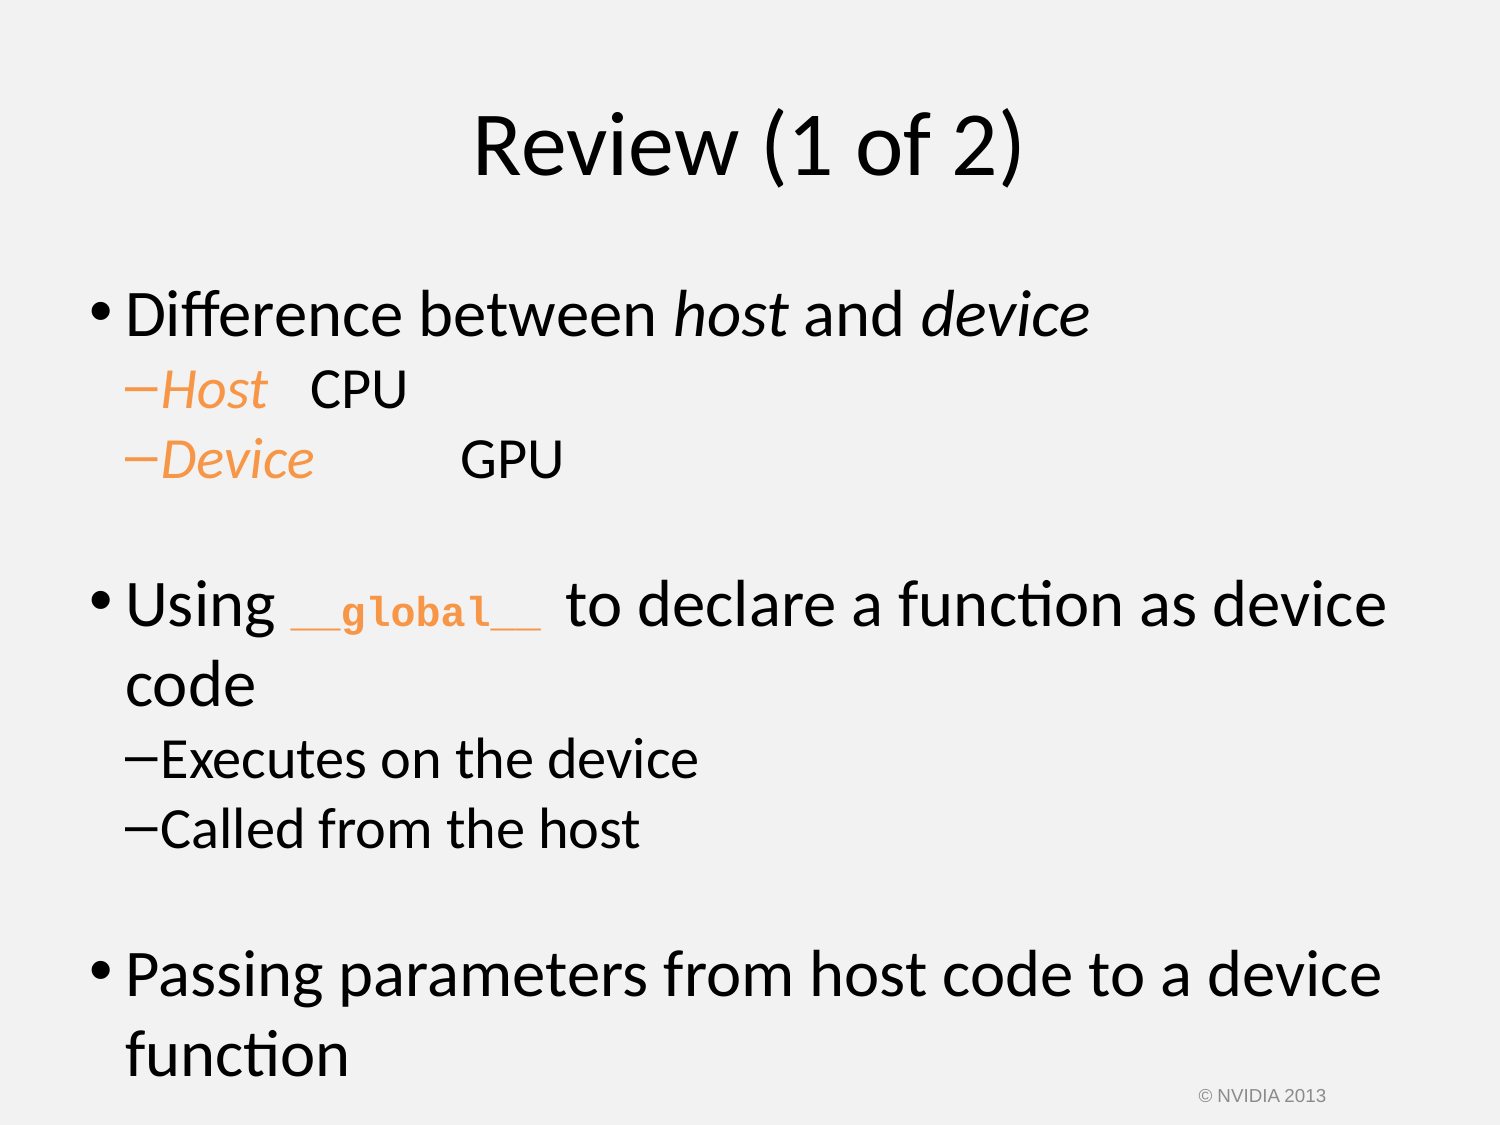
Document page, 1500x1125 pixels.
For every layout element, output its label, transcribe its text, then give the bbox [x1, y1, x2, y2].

text_box Difference between host and device Host CPU Device GPU Using __global__ to declare a function as device code Executes on the device Called from the host Passing parameters from host code to a device function [75, 262, 1425, 1005]
text_box © NVIDIA 2013 [1024, 1065, 1500, 1125]
text_box Review (1 of 2) [75, 45, 1425, 233]
